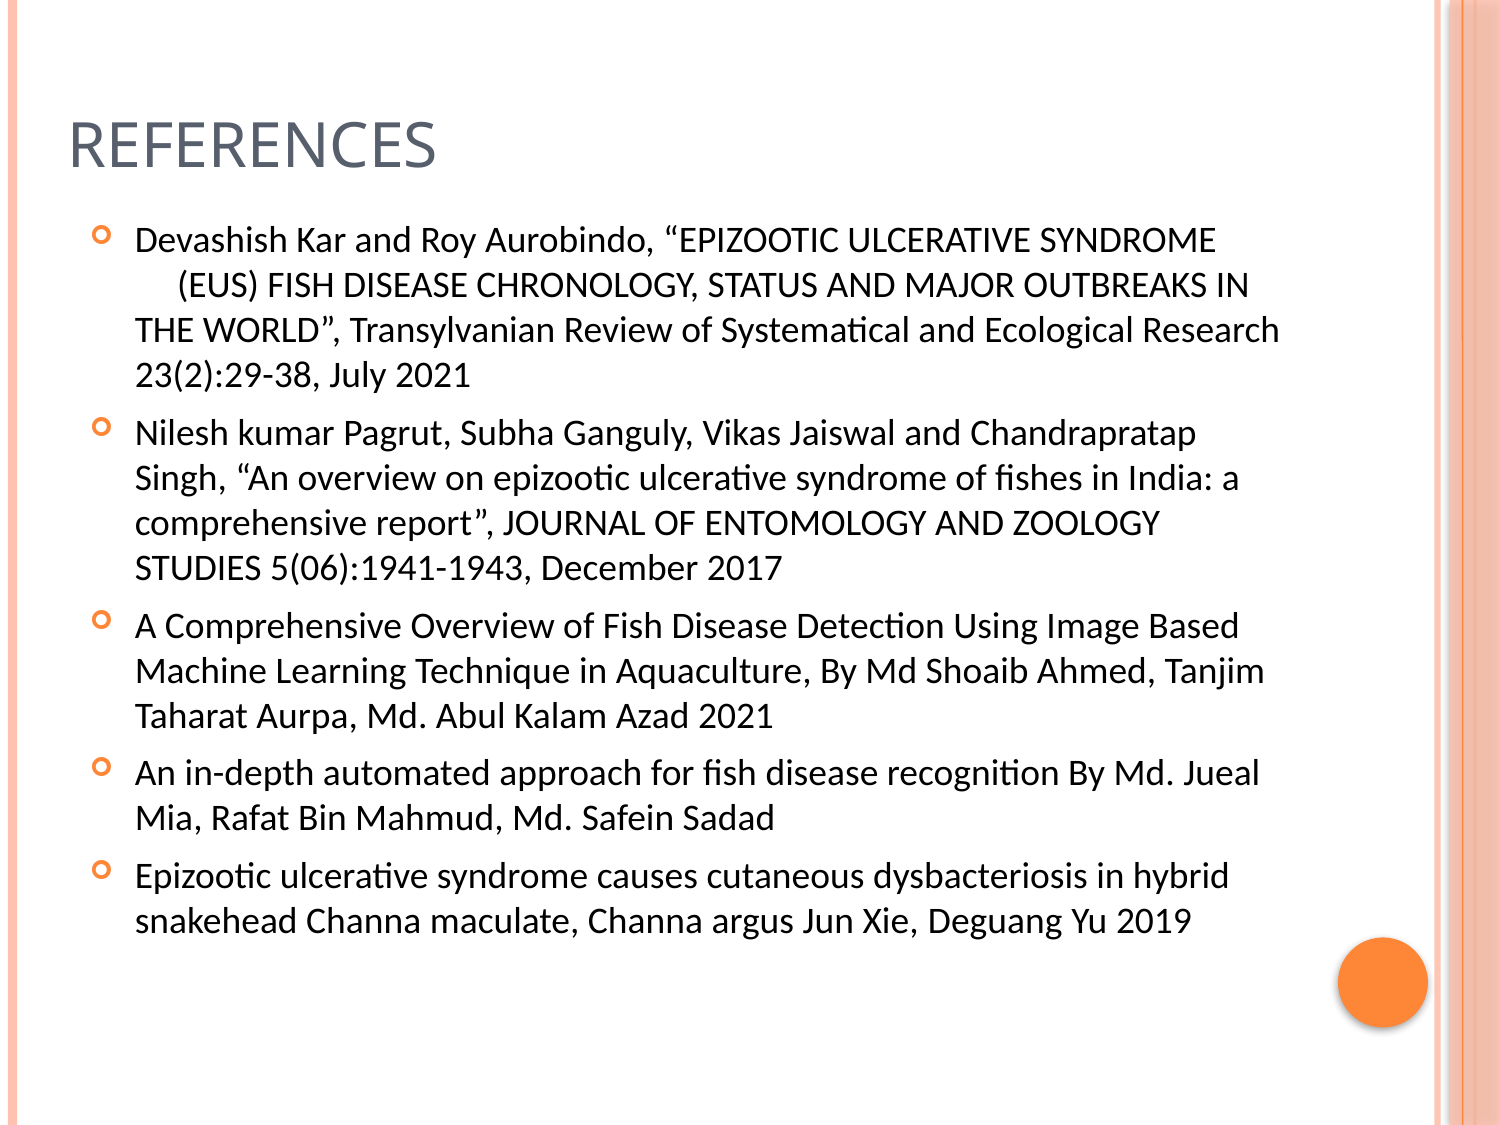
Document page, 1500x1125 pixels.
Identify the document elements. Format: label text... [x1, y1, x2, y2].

title REFERENCES [53, 0, 1279, 188]
list Devashish Kar and Roy Aurobindo, “EPIZOOTIC ULCERATIVE SYNDROME (EUS) FISH DISEASE CHRONOLOGY, STATUS AND MAJOR OUTBREAKS IN THE WORLD”, Transylvanian Review of Systematical and Ecological Research 23(2):29-38, July 2021 Nilesh kumar Pagrut, Subha Ganguly, Vikas Jaiswal and Chandrapratap Singh, “An overview on epizootic ulcerative syndrome of fishes in India: a comprehensive report”, JOURNAL OF ENTOMOLOGY AND ZOOLOGY STUDIES 5(06):1941-1943, December 2017 A Comprehensive Overview of Fish Disease Detection Using Image Based Machine Learning Technique in Aquaculture, By Md Shoaib Ahmed, Tanjim Taharat Aurpa, Md. Abul Kalam Azad 2021 An in-depth automated approach for fish disease recognition By Md. Jueal Mia, Rafat Bin Mahmud, Md. Safein Sadad Epizootic ulcerative syndrome causes cutaneous dysbacteriosis in hybrid snakehead Channa maculate, Channa argus Jun Xie, Deguang Yu 2019 [75, 208, 1300, 1086]
